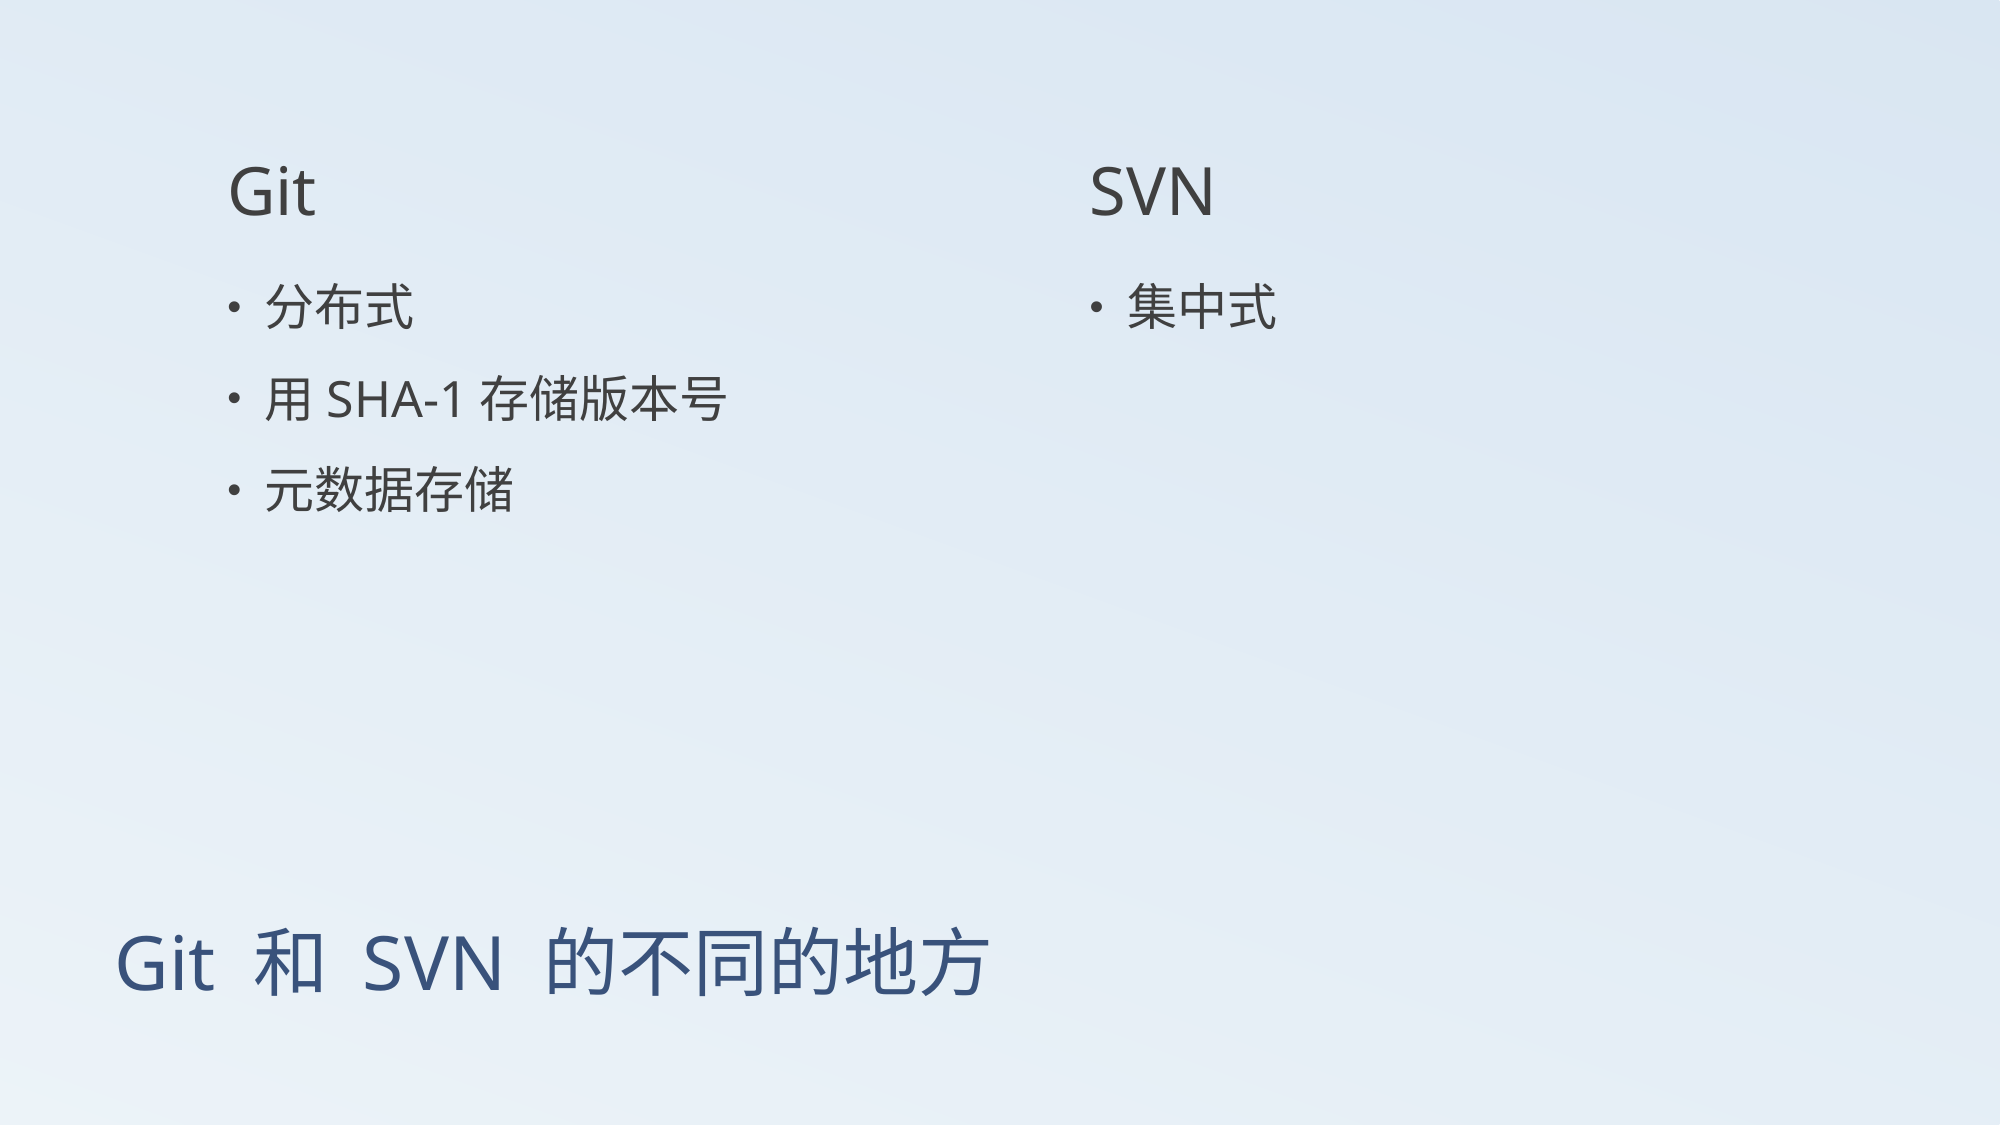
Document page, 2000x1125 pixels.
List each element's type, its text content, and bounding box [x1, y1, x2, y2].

title Git 和 SVN 的不同的地方 [99, 837, 1900, 1013]
list 分布式 用SHA-1存储版本号 元数据存储 [212, 275, 1038, 800]
list Git [212, 112, 1038, 275]
list 集中式 [1074, 275, 1900, 800]
list SVN [1074, 112, 1900, 275]
